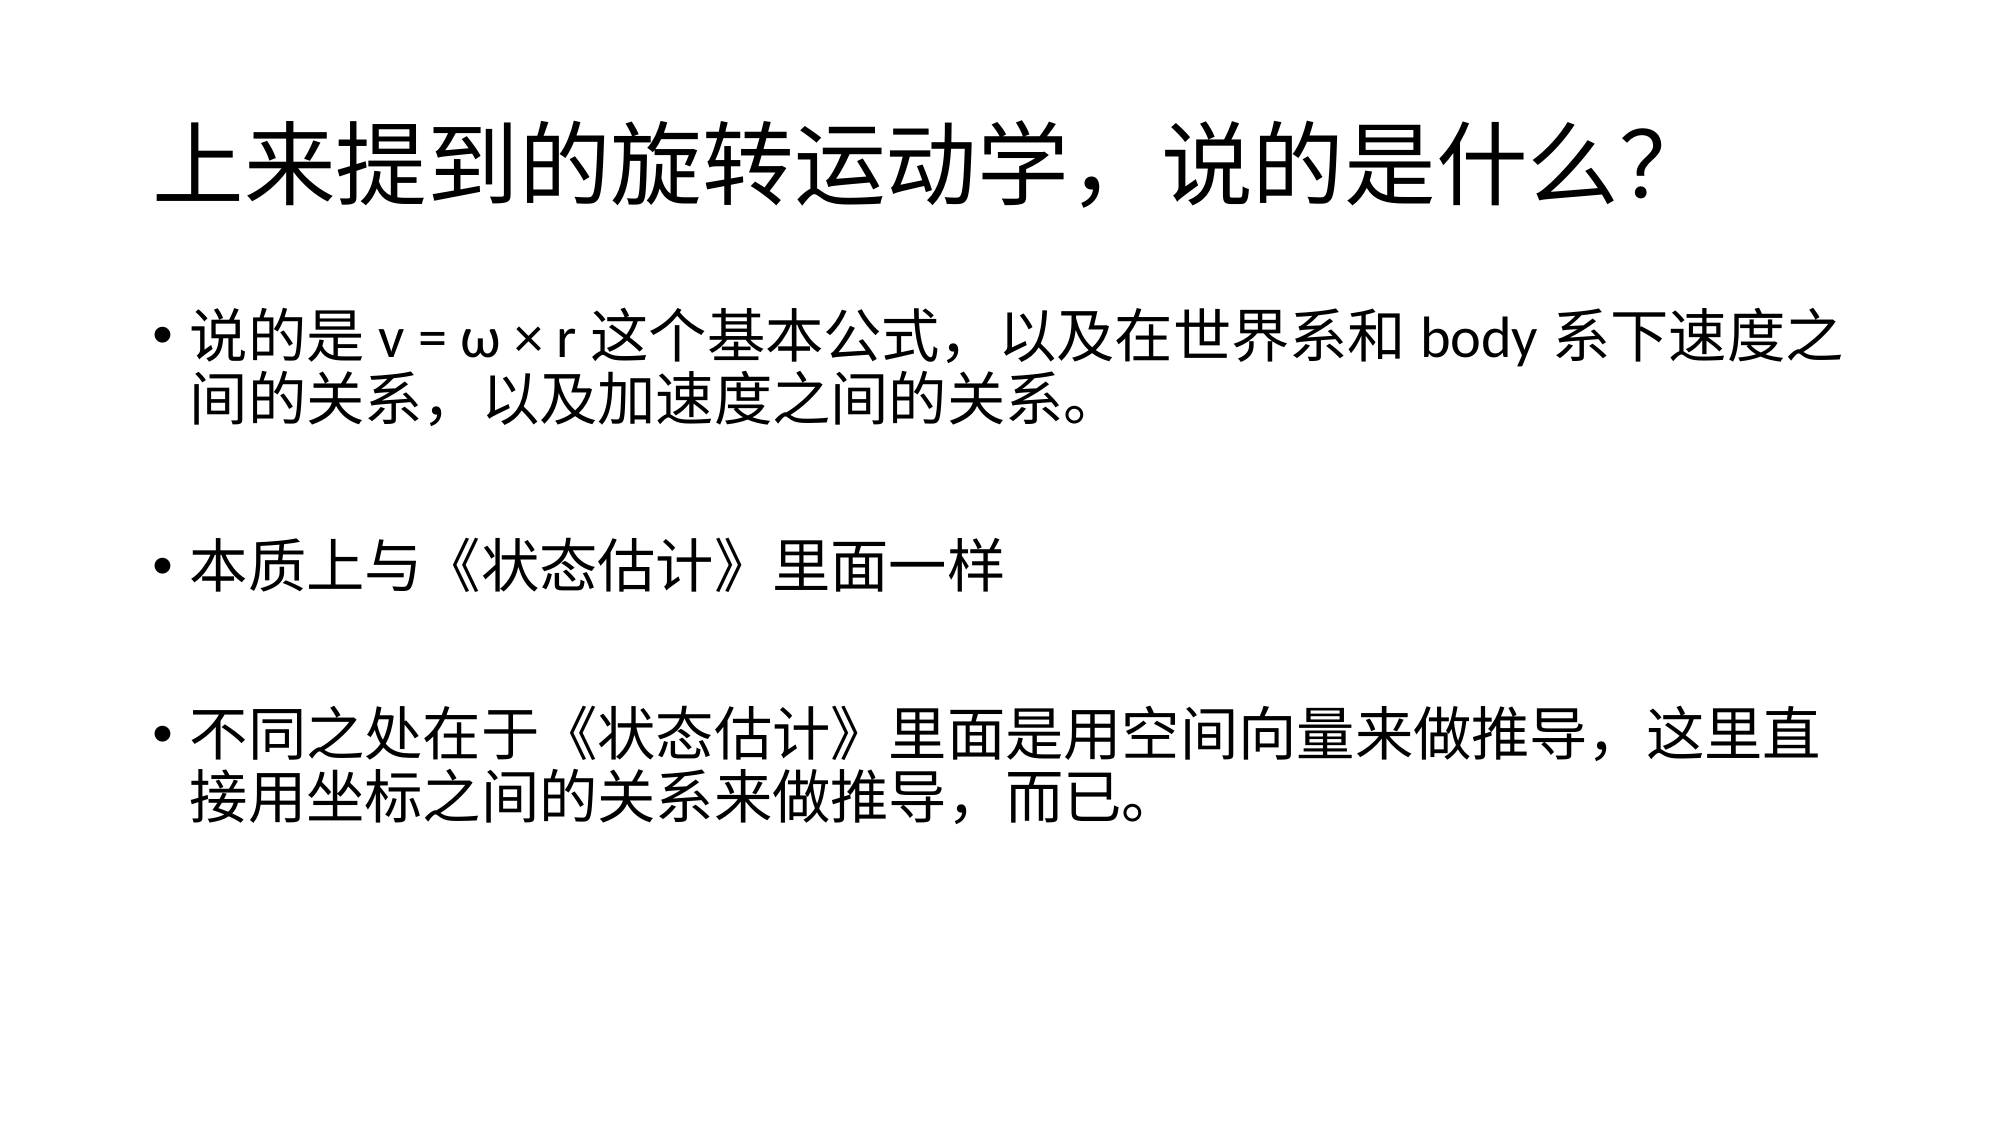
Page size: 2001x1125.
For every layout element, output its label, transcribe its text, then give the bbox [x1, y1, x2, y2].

title 上来提到的旋转运动学，说的是什么？ [137, 59, 1863, 278]
list 说的是v = ω × r这个基本公式，以及在世界系和body系下速度之间的关系，以及加速度之间的关系。 本质上与《状态估计》里面一样 不同之处在于《状态估计》里面是用空间向量来做推导，这里直接用坐标之间的关系来做推导，而已。 [137, 299, 1863, 1014]
